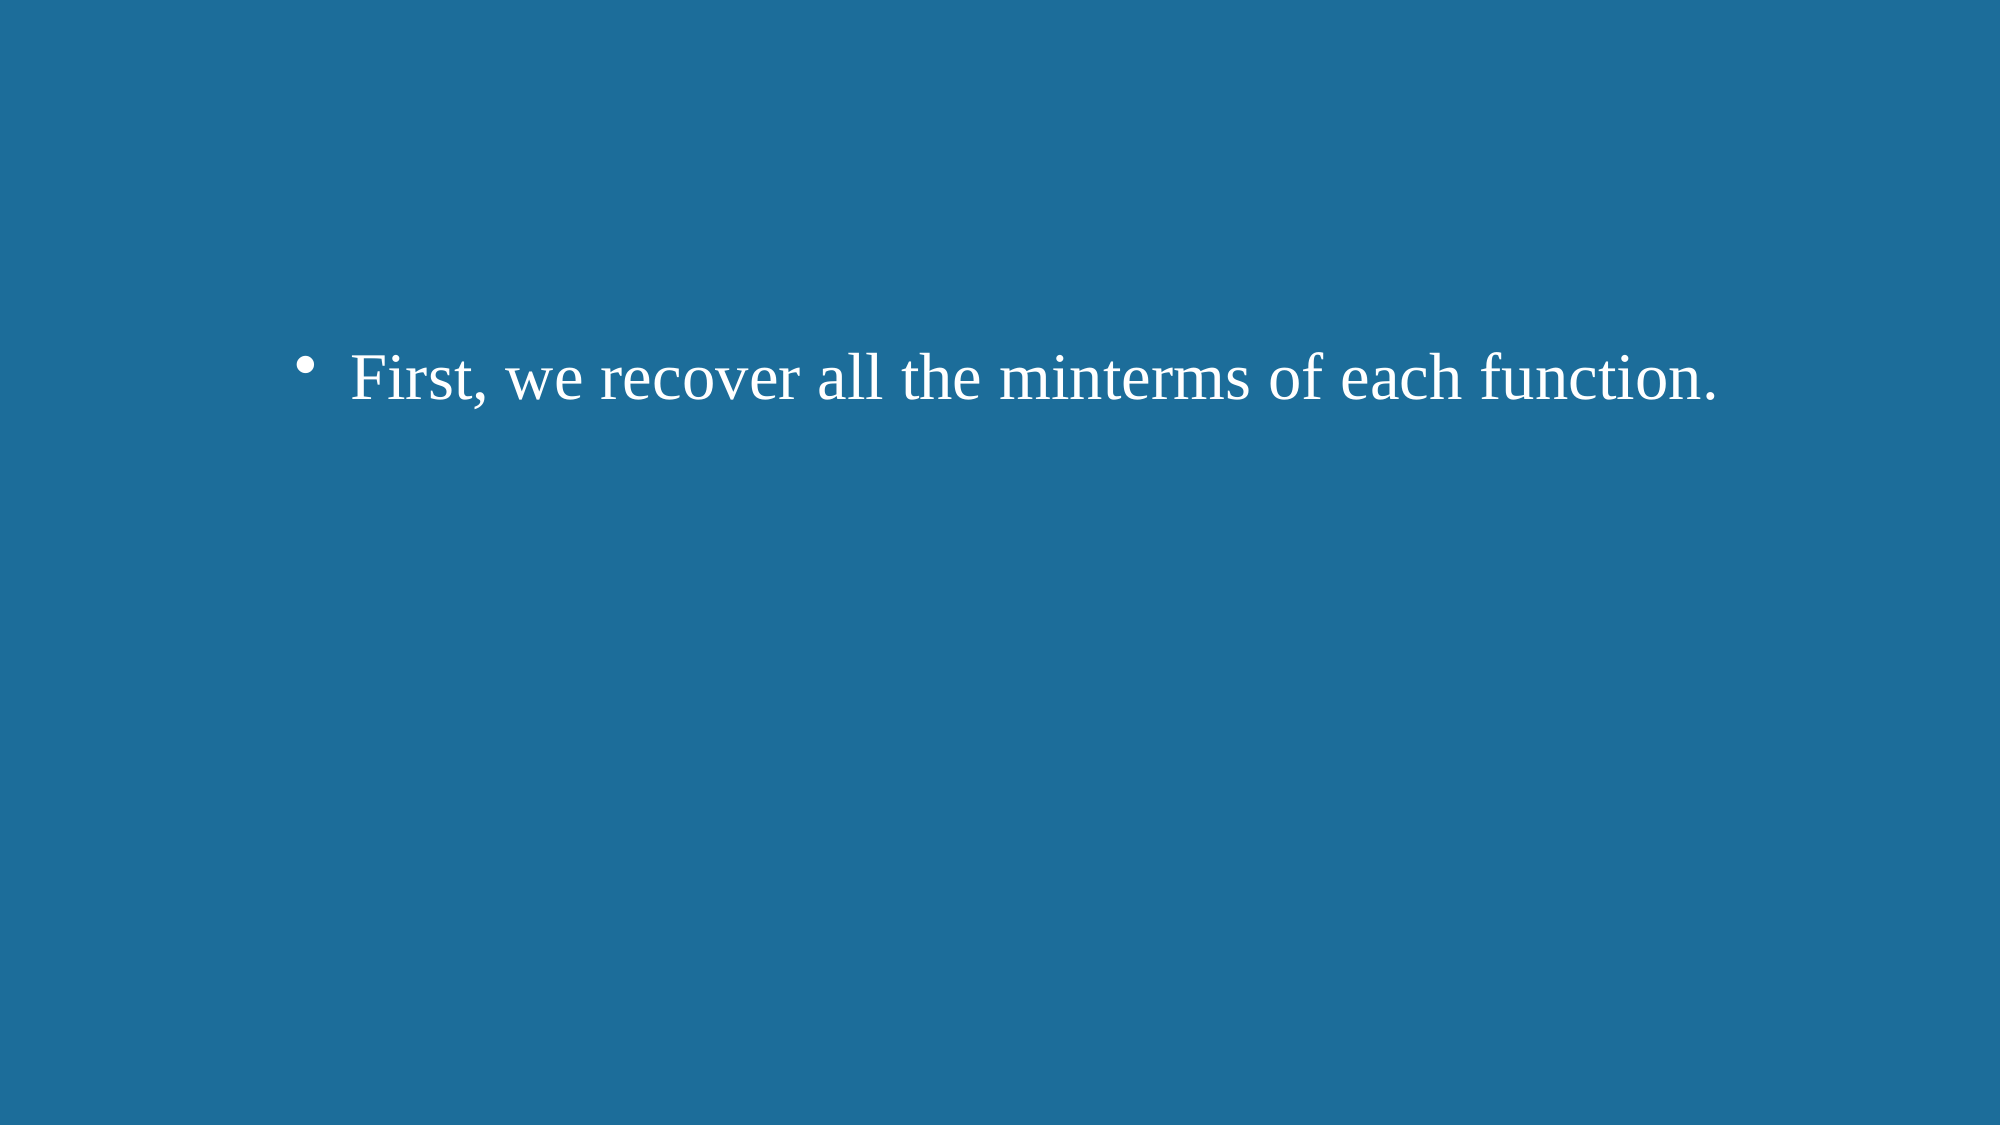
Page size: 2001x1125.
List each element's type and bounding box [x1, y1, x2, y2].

list [279, 324, 1776, 1000]
